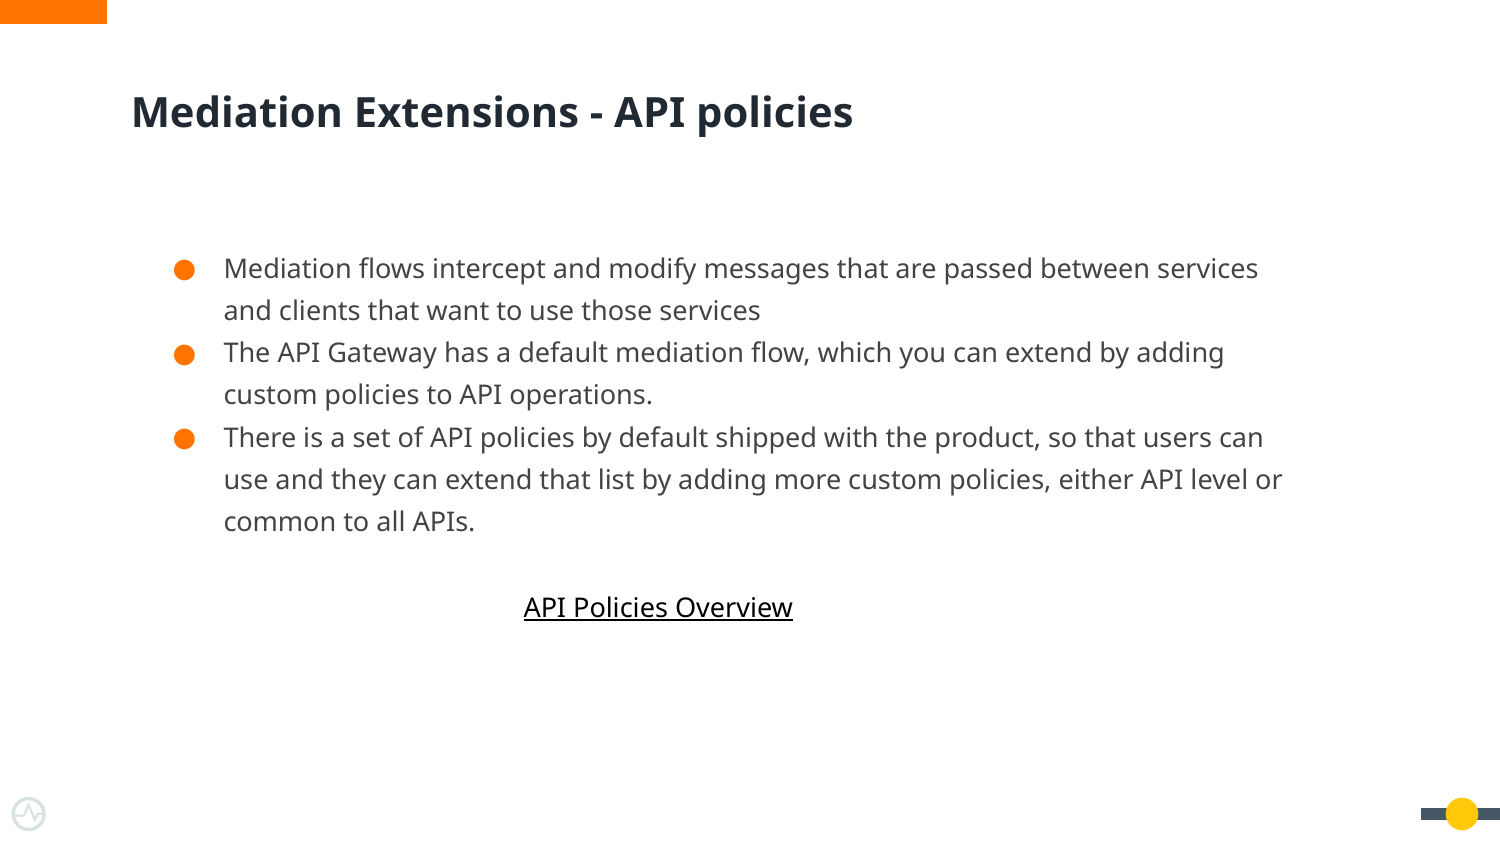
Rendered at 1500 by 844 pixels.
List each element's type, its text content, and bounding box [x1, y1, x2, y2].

title Mediation Extensions - API policies [115, 74, 1393, 147]
text_box Mediation flows intercept and modify messages that are passed between services and clients that want to use those services The API Gateway has a default mediation flow, which you can extend by adding custom policies to API operations. There is a set of API policies by default shipped with the product, so that users can use and they can extend that list by adding more custom policies, either API level or common to all APIs. API Policies Overview [133, 226, 1326, 642]
